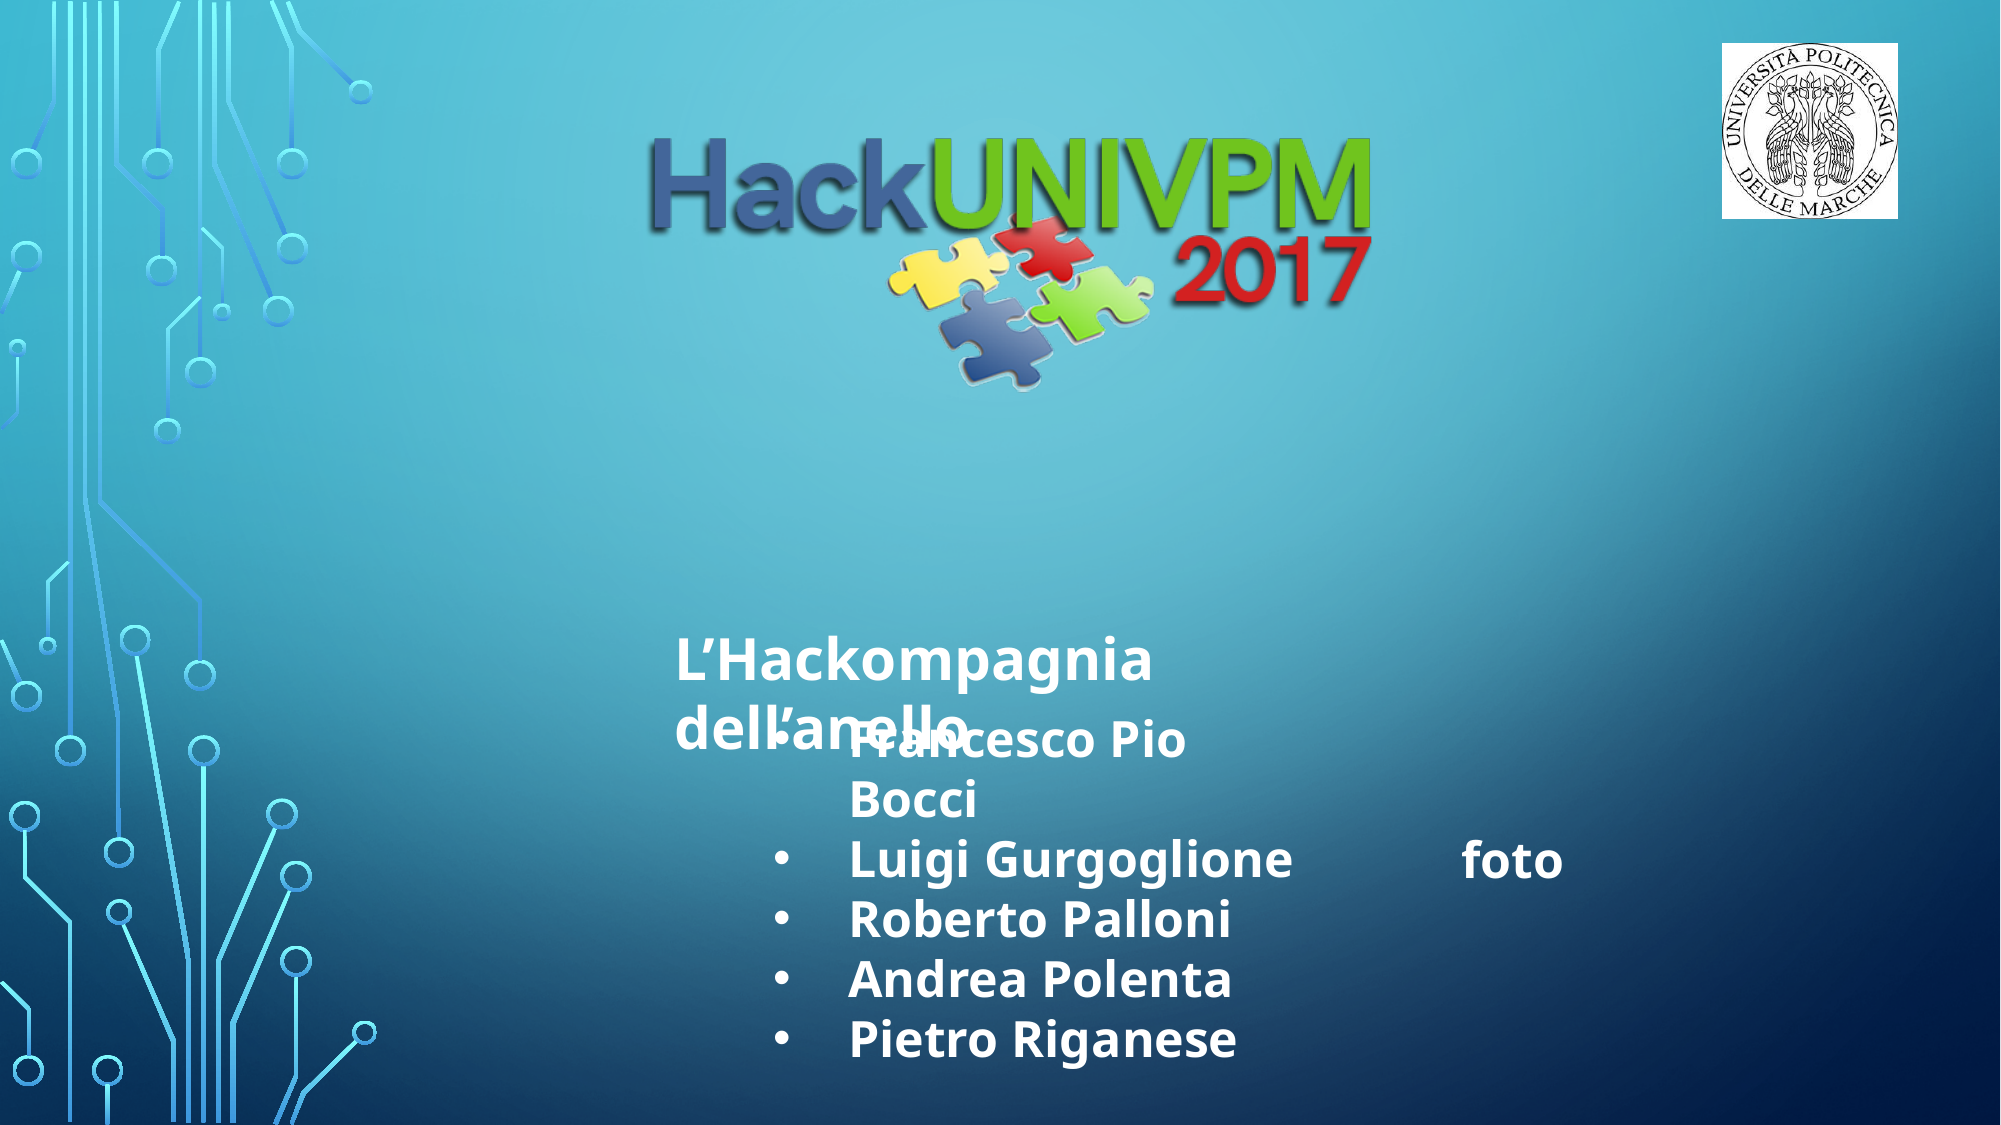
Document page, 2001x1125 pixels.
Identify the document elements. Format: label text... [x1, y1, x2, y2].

picture [1722, 43, 1898, 219]
picture [641, 130, 1379, 395]
text_box foto [1446, 821, 1998, 896]
text_box Francesco Pio Bocci Luigi Gurgoglione Roberto Palloni Andrea Polenta Pietro Riganese [758, 769, 1310, 1075]
text_box L’Hackompagnia dell’anello [659, 614, 1408, 769]
